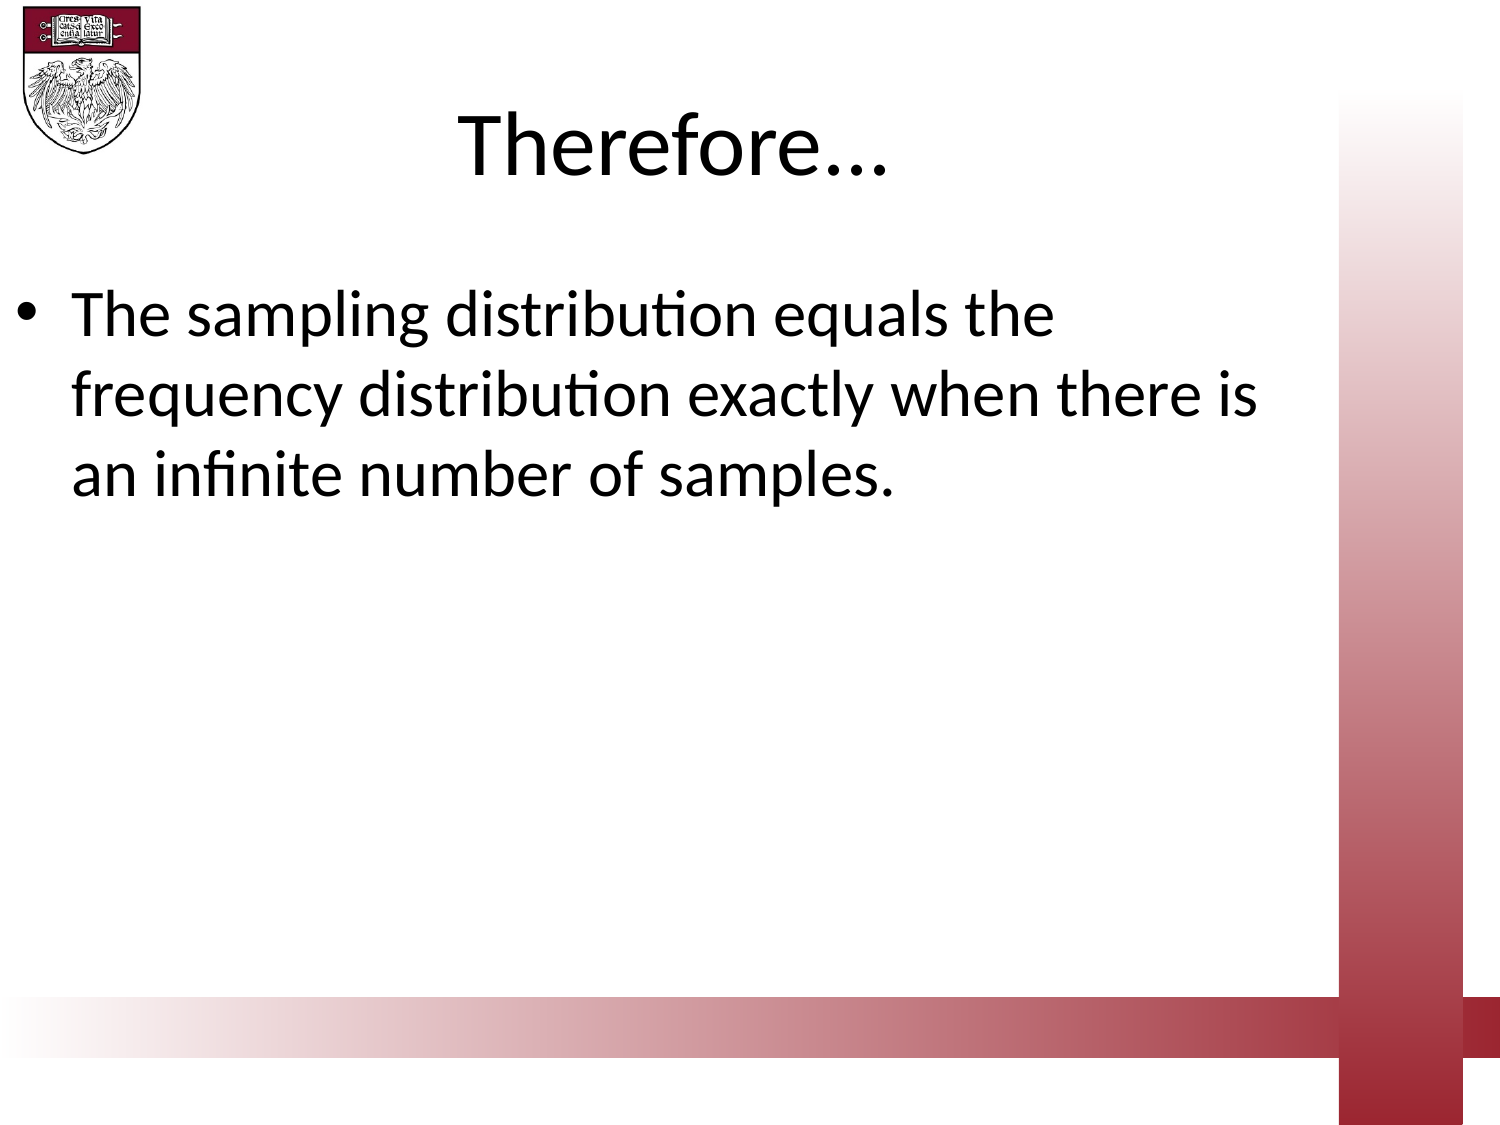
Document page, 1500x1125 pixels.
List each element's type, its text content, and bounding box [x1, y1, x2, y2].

list The sampling distribution equals the frequency distribution exactly when there is an infinite number of samples. [0, 262, 1350, 1005]
picture [0, 0, 163, 45]
title Therefore... [0, 45, 1350, 233]
